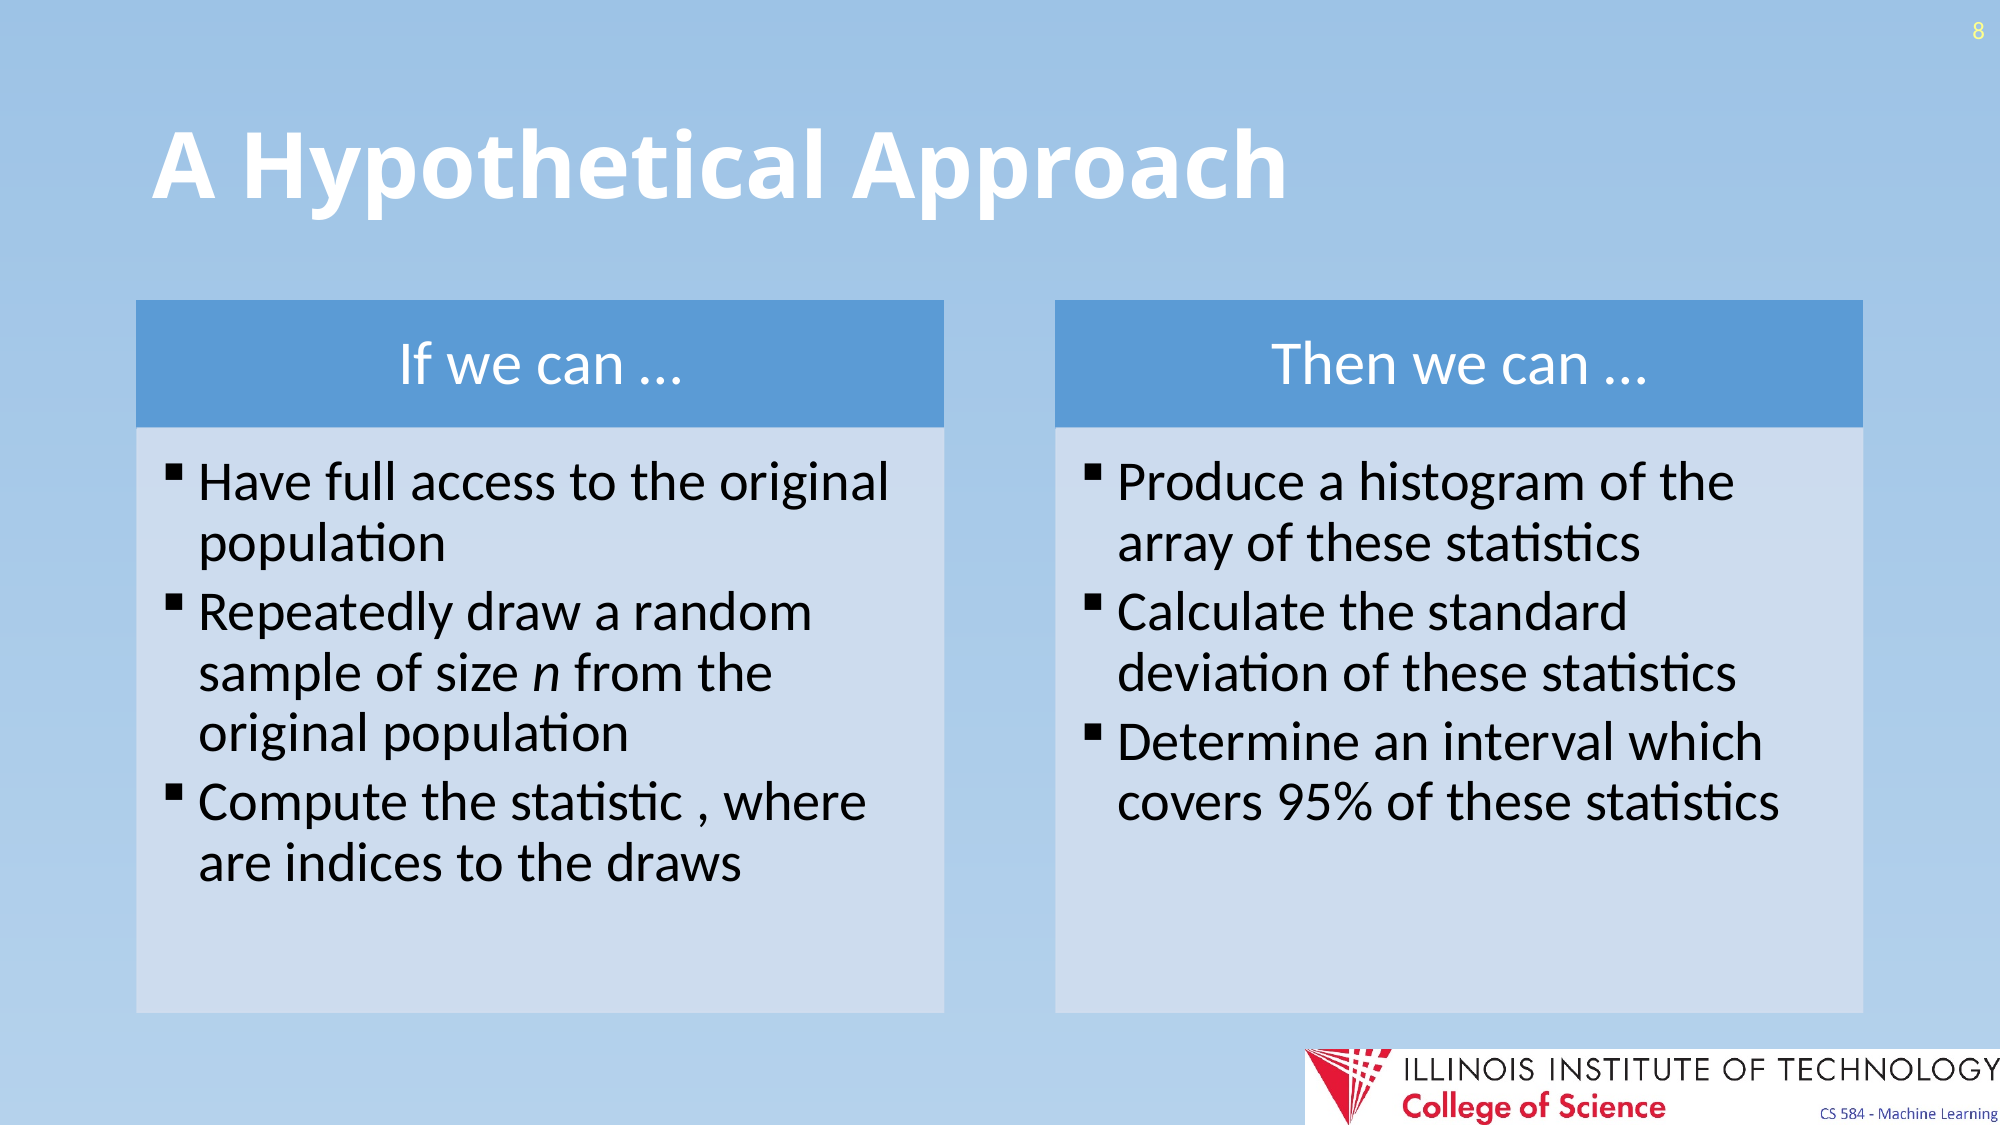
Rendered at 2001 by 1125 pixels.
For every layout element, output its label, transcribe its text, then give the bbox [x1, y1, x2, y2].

slide_number 8 [1550, 0, 2000, 60]
title A Hypothetical Approach [137, 59, 1863, 278]
picture [1305, 1049, 2000, 1125]
